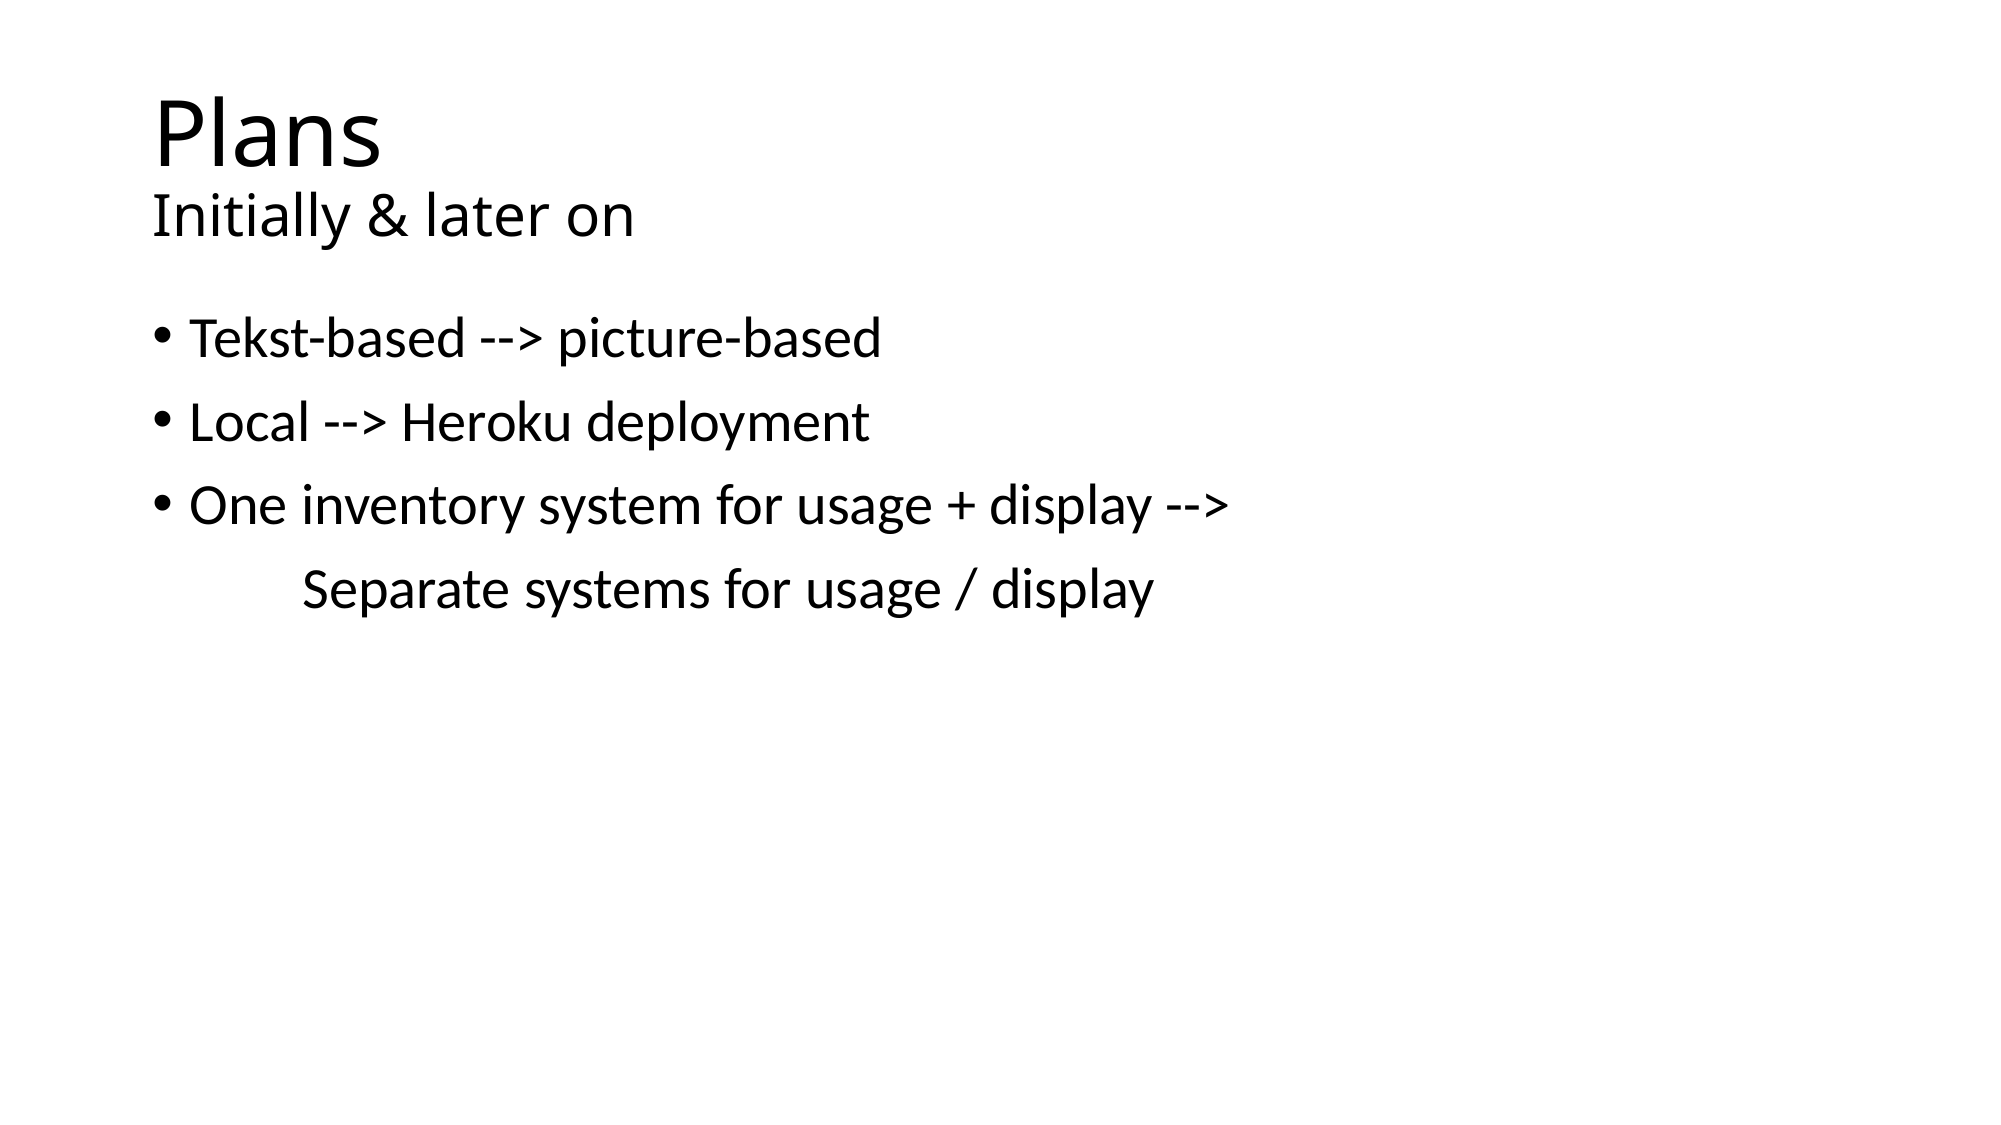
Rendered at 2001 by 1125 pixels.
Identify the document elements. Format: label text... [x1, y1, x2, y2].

title Plans Initially & later on [137, 59, 1863, 278]
list Tekst-based --> picture-based Local --> Heroku deployment One inventory system for usage + display --> Separate systems for usage / display [137, 299, 1863, 1014]
